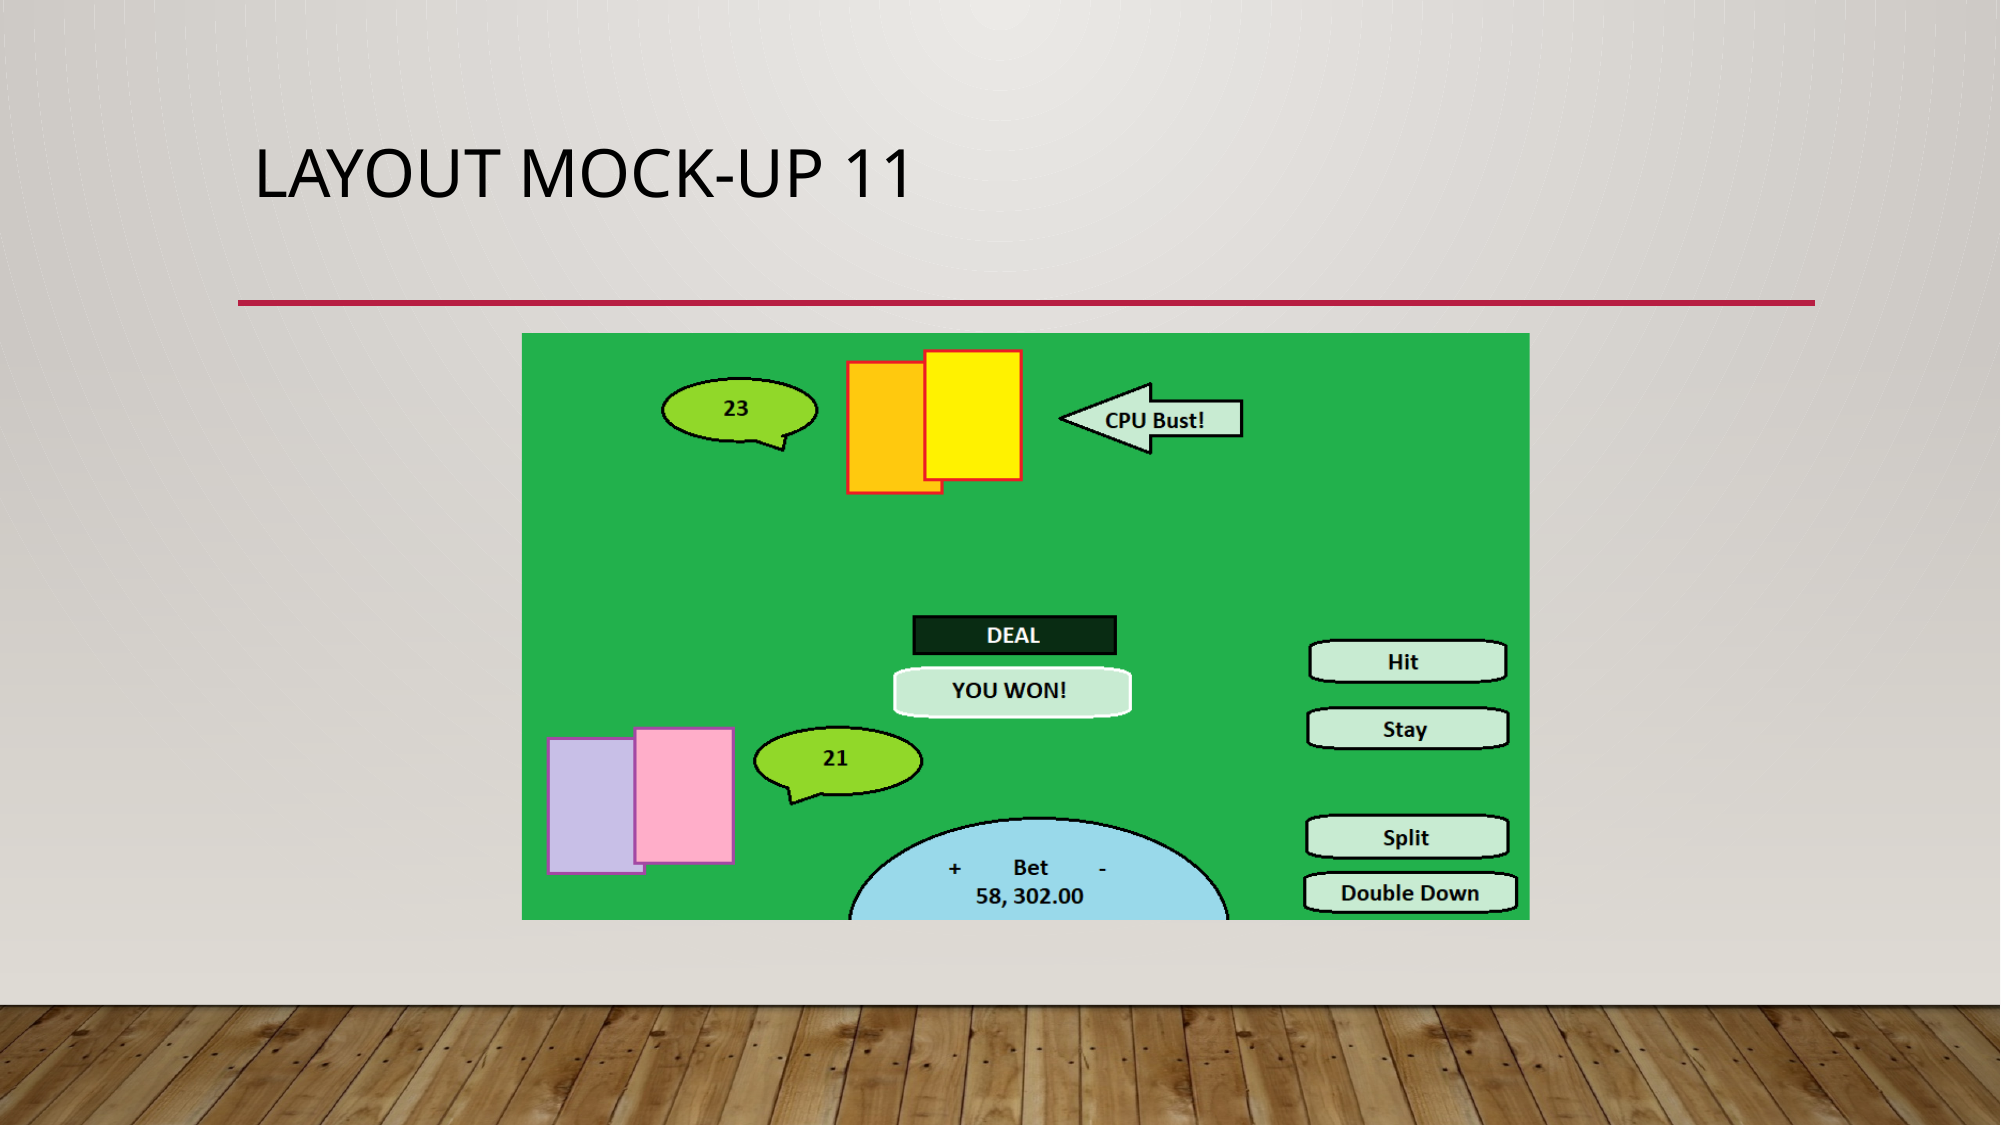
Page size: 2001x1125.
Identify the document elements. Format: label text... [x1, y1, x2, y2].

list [521, 333, 1530, 920]
title Layout Mock-Up 11 [238, 131, 1814, 305]
picture [0, 1005, 2000, 1125]
